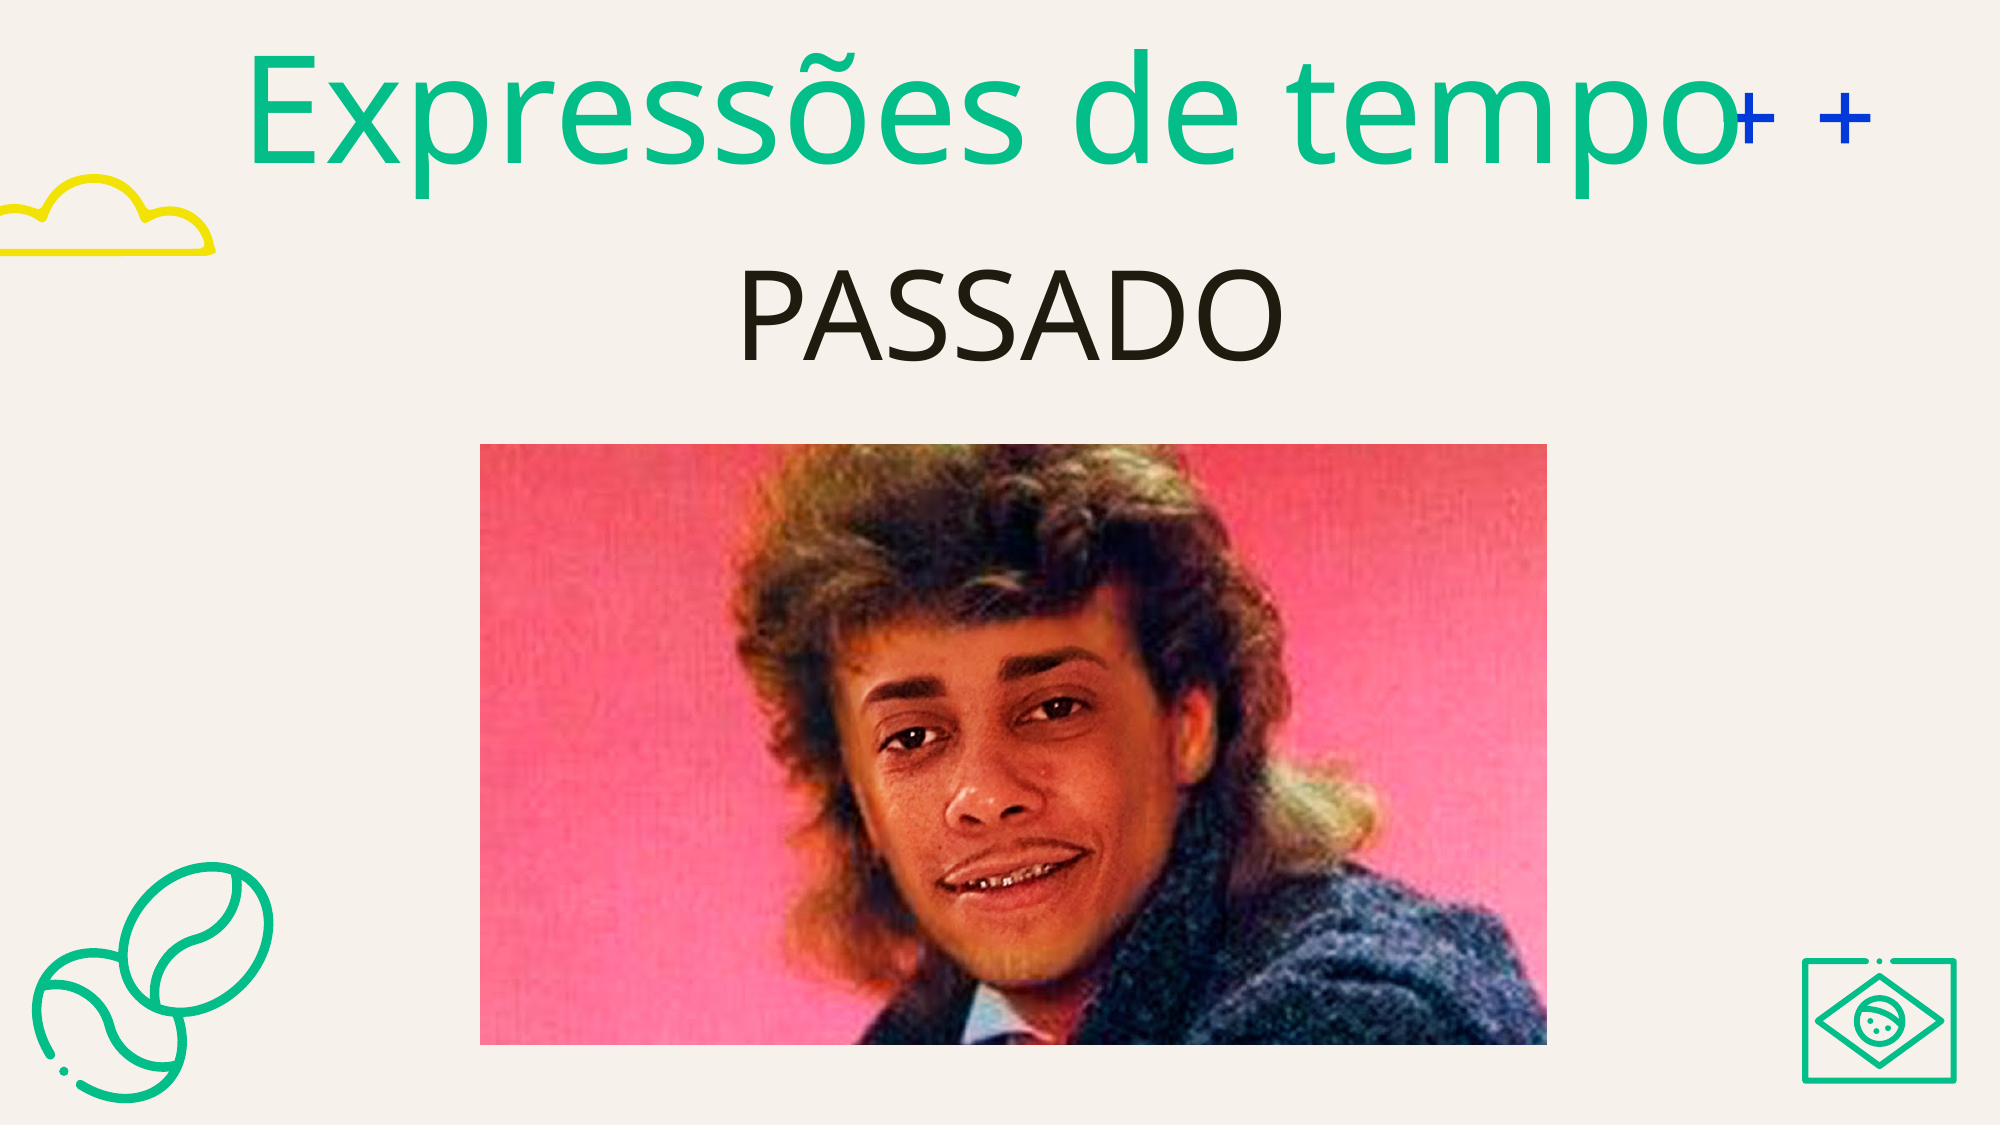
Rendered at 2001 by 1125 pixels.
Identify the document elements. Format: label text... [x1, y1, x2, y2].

title Expressões de tempo [149, 19, 1838, 156]
picture [479, 444, 1548, 1045]
list PASSADO [157, 198, 1843, 854]
